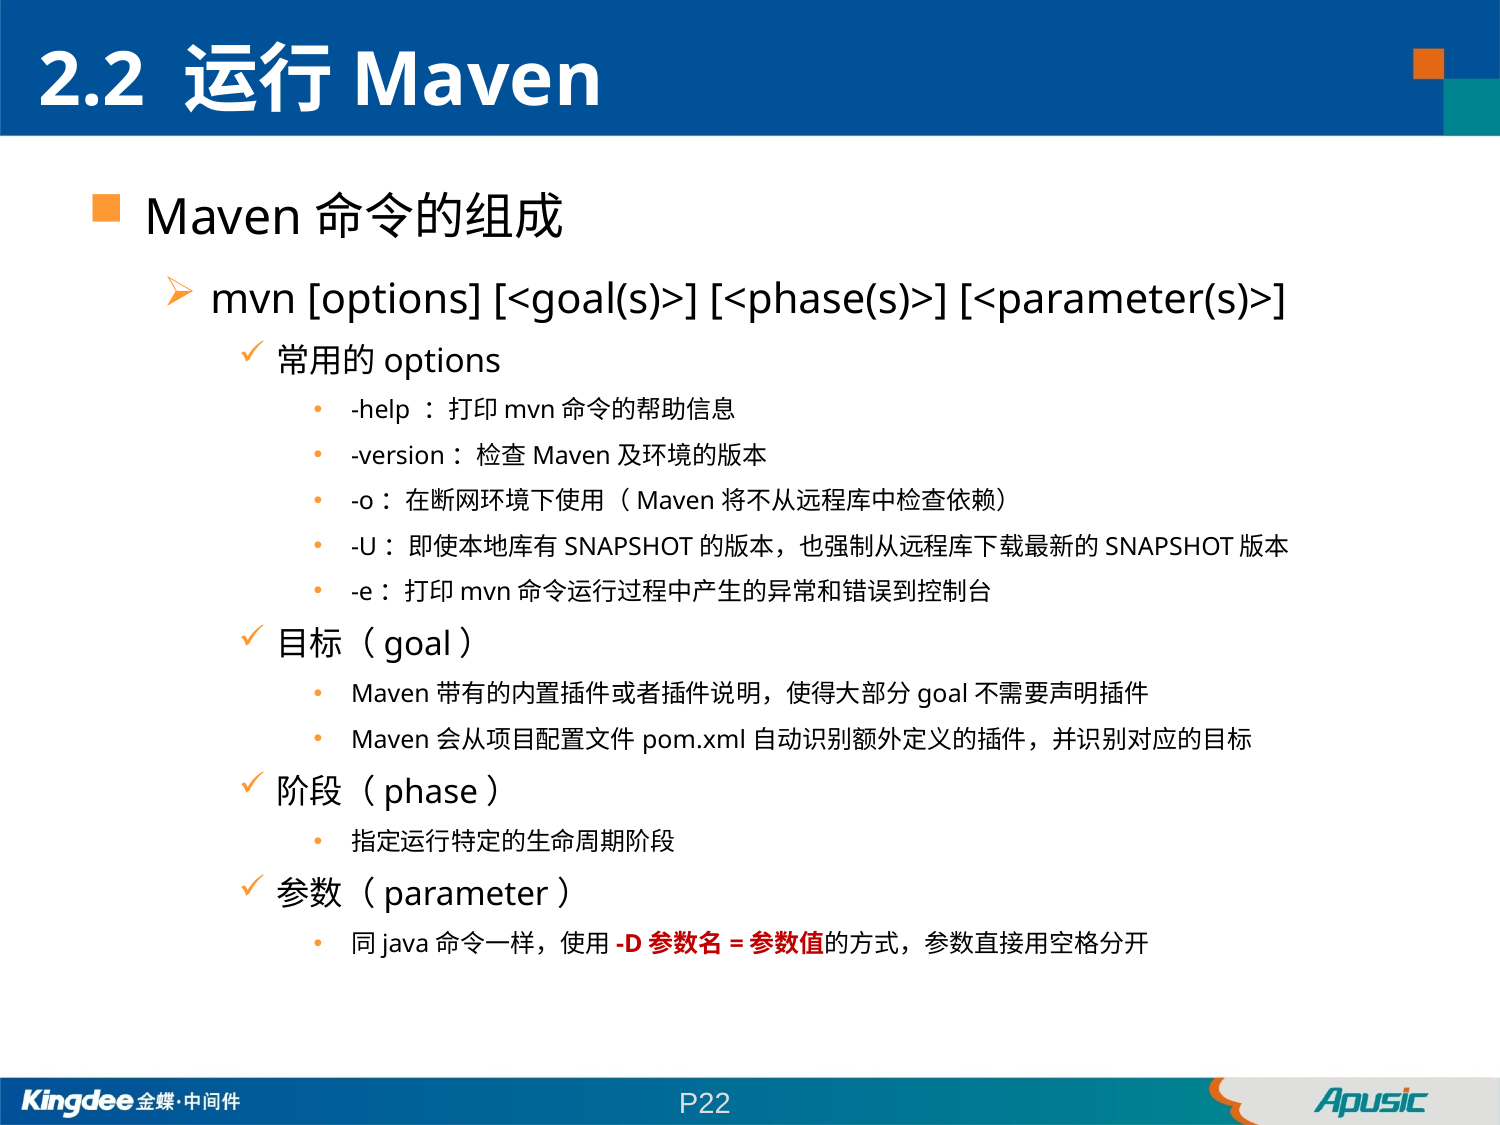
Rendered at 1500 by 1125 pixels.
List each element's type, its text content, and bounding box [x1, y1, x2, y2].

picture [0, 0, 1500, 1125]
list Maven命令的组成 mvn [options] [<goal(s)>] [<phase(s)>] [<parameter(s)>] 常用的options -help ：打印mvn命令的帮助信息 -version：检查Maven及环境的版本 -o：在断网环境下使用（Maven将不从远程库中检查依赖） -U：即使本地库有SNAPSHOT的版本，也强制从远程库下载最新的SNAPSHOT版本 -e：打印mvn命令运行过程中产生的异常和错误到控制台 目标（goal） Maven带有的内置插件或者插件说明，使得大部分goal不需要声明插件 Maven会从项目配置文件pom.xml自动识别额外定义的插件，并识别对应的目标 阶段（phase） 指定运行特定的生命周期阶段 参数（parameter） 同java命令一样，使用-D参数名=参数值的方式，参数直接用空格分开 [73, 177, 1434, 1021]
list 2.2 运行Maven [23, 23, 1325, 129]
